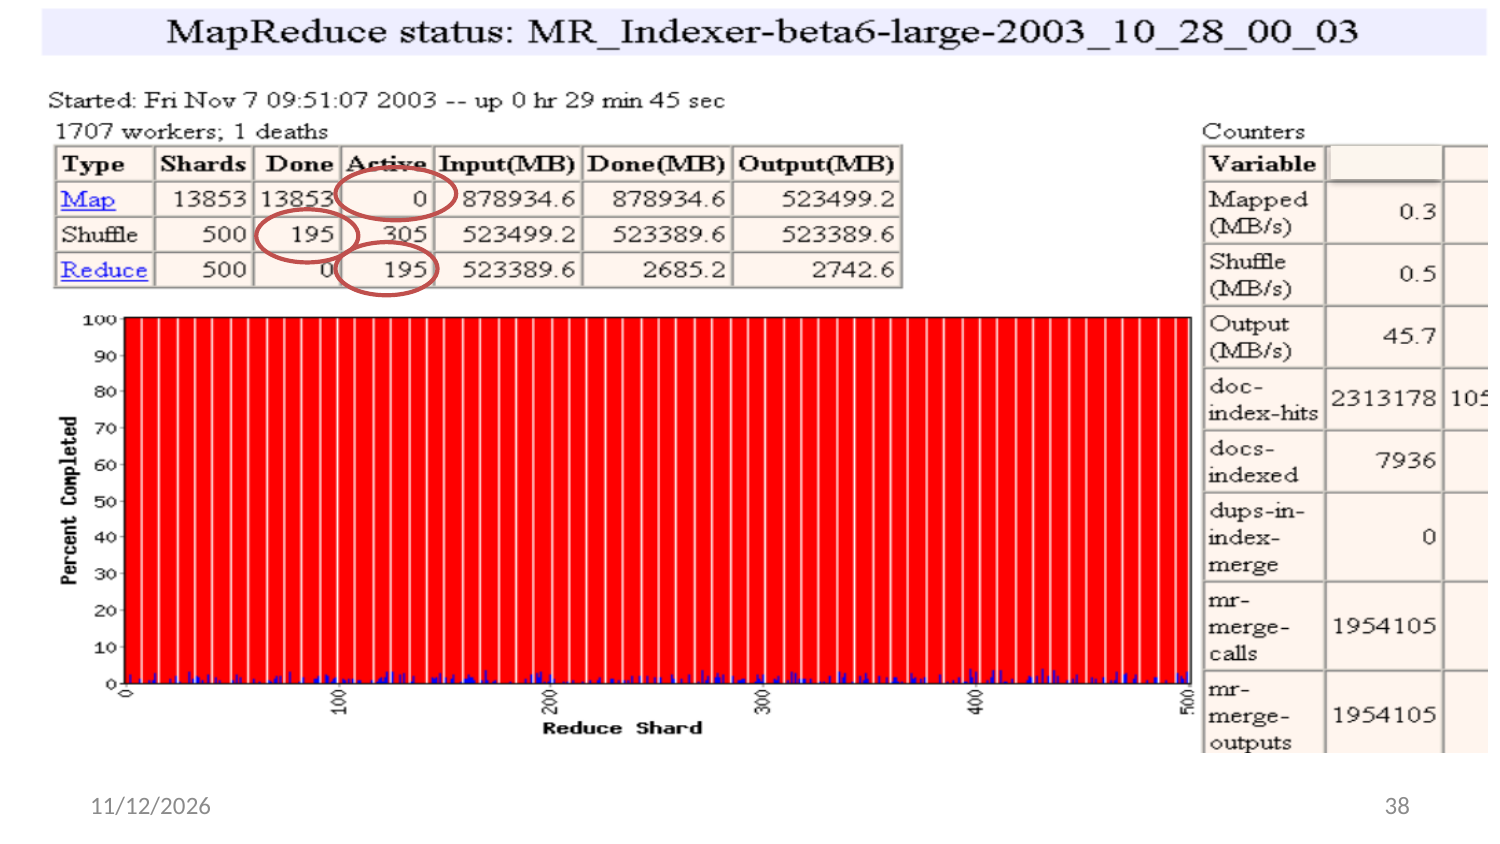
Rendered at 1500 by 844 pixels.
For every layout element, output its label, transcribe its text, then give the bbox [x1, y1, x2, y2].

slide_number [75, 782, 425, 827]
picture [10, 0, 1488, 753]
slide_number 38 [1074, 782, 1425, 827]
